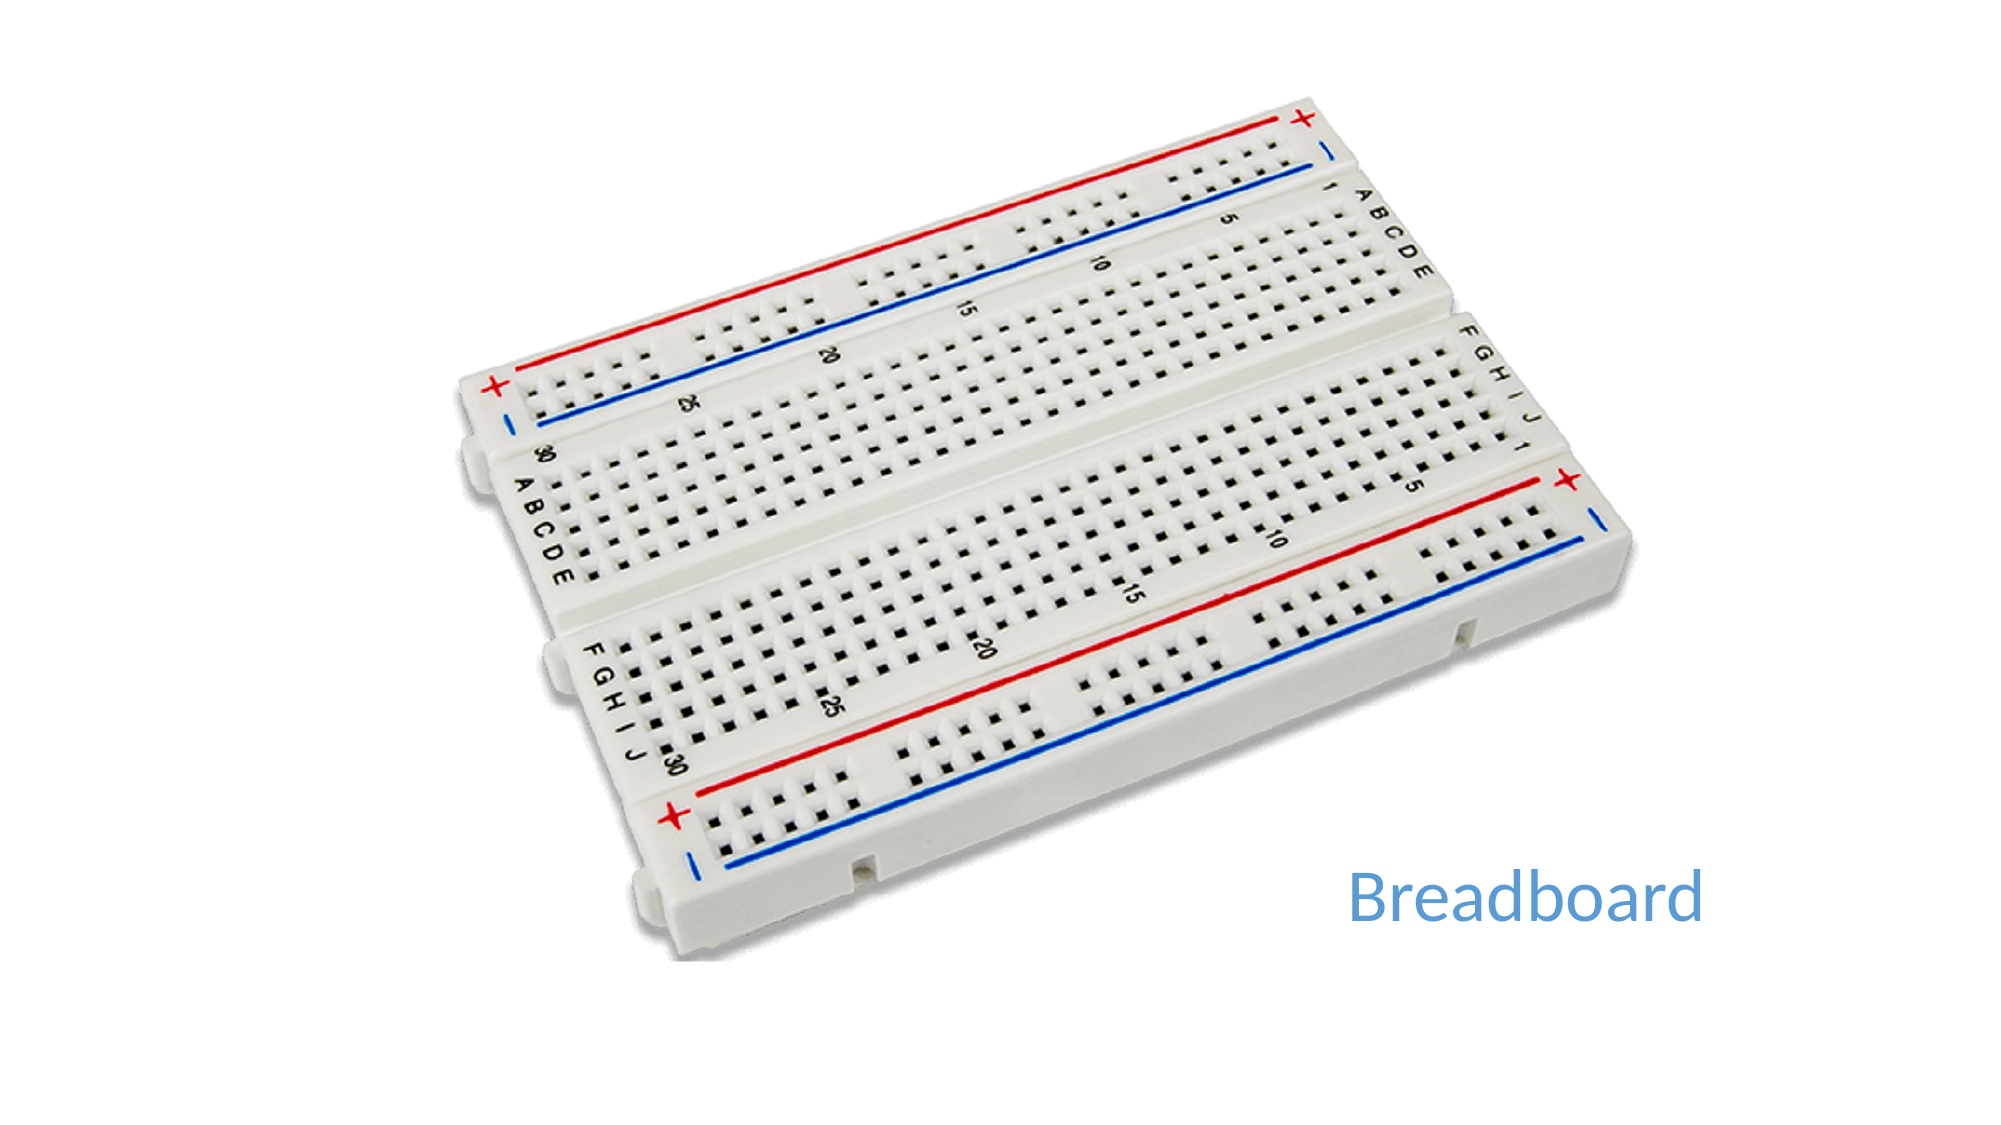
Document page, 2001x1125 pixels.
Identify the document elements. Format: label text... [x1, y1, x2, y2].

picture [448, 0, 1640, 1125]
text_box Breadboard [1640, 838, 1759, 944]
